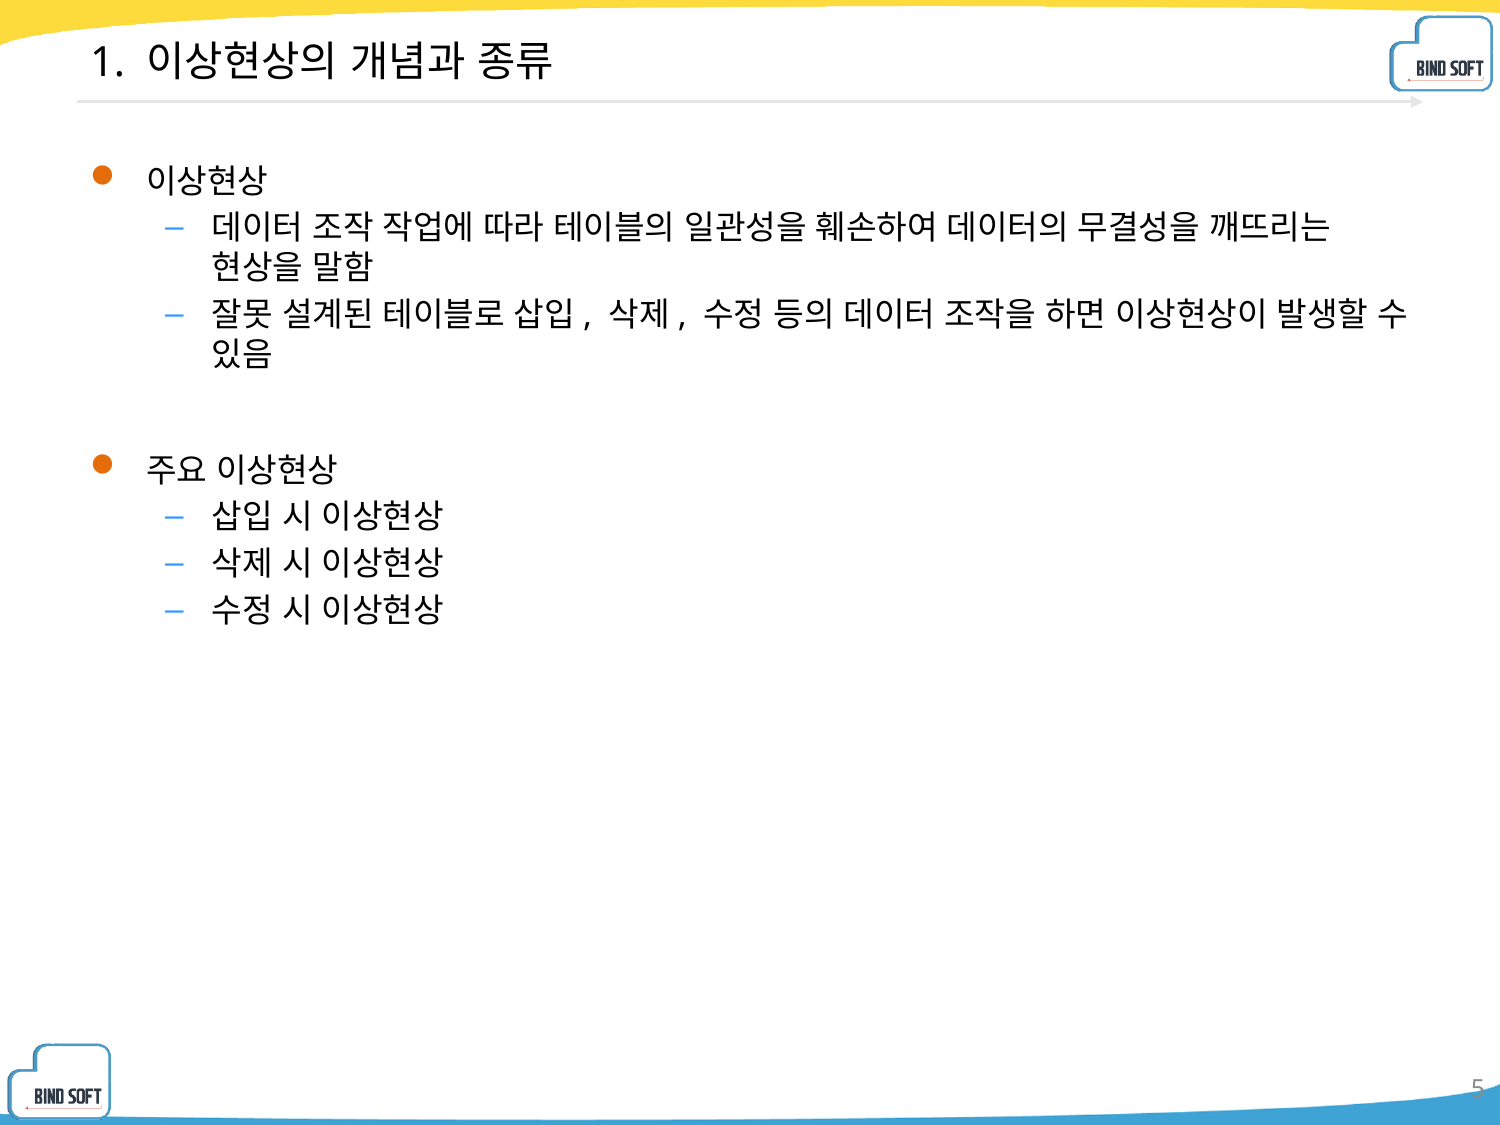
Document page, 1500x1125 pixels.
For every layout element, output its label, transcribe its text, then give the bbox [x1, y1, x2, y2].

title 1. 이상현상의 개념과 종류 [75, 11, 1425, 108]
slide_number 5 [1149, 1068, 1500, 1111]
picture [0, 0, 1500, 96]
list 이상현상 데이터 조작 작업에 따라 테이블의 일관성을 훼손하여 데이터의 무결성을 깨뜨리는 현상을 말함 잘못 설계된 테이블로 삽입, 삭제, 수정 등의 데이터 조작을 하면 이상현상이 발생할 수 있음 주요 이상현상 삽입 시 이상현상 삭제 시 이상현상 수정 시 이상현상 [75, 152, 1425, 1055]
picture [0, 1003, 1500, 1125]
